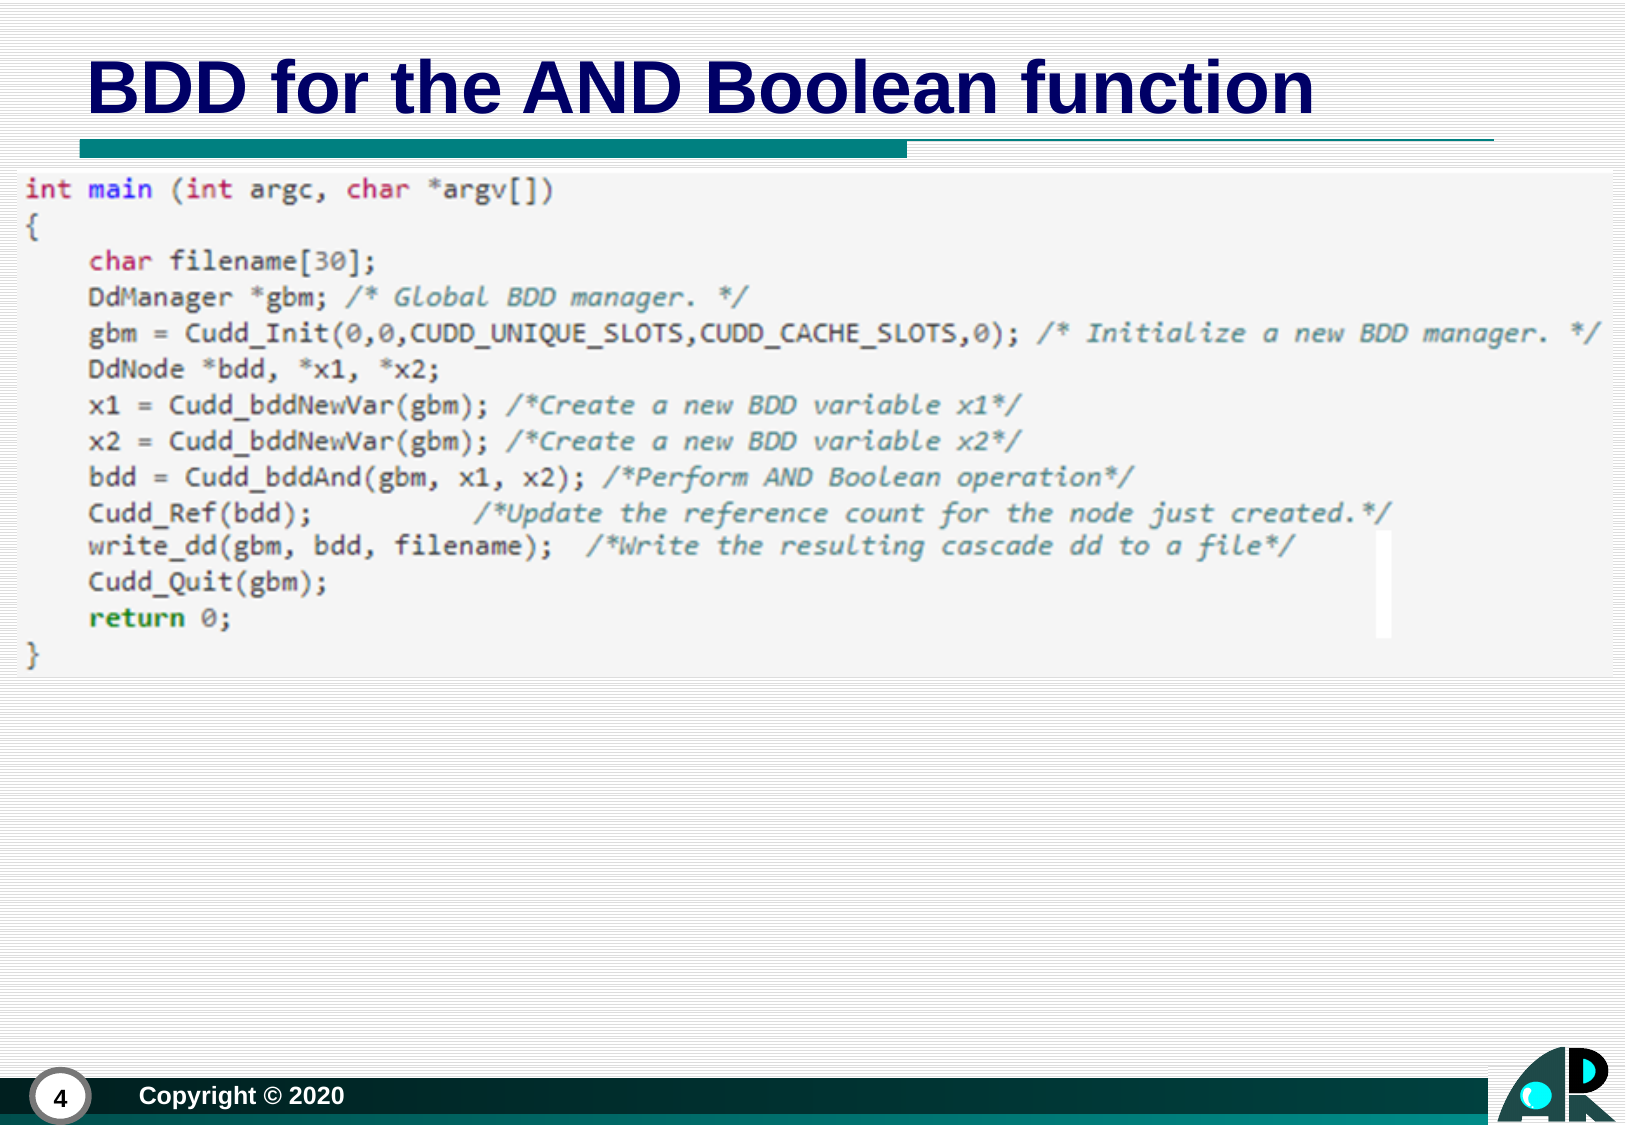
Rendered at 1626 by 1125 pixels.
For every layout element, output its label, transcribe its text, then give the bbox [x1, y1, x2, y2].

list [16, 170, 1613, 677]
title BDD for the AND Boolean function [71, 28, 1577, 137]
slide_number 4 [16, 1074, 105, 1100]
picture [1494, 1044, 1621, 1125]
